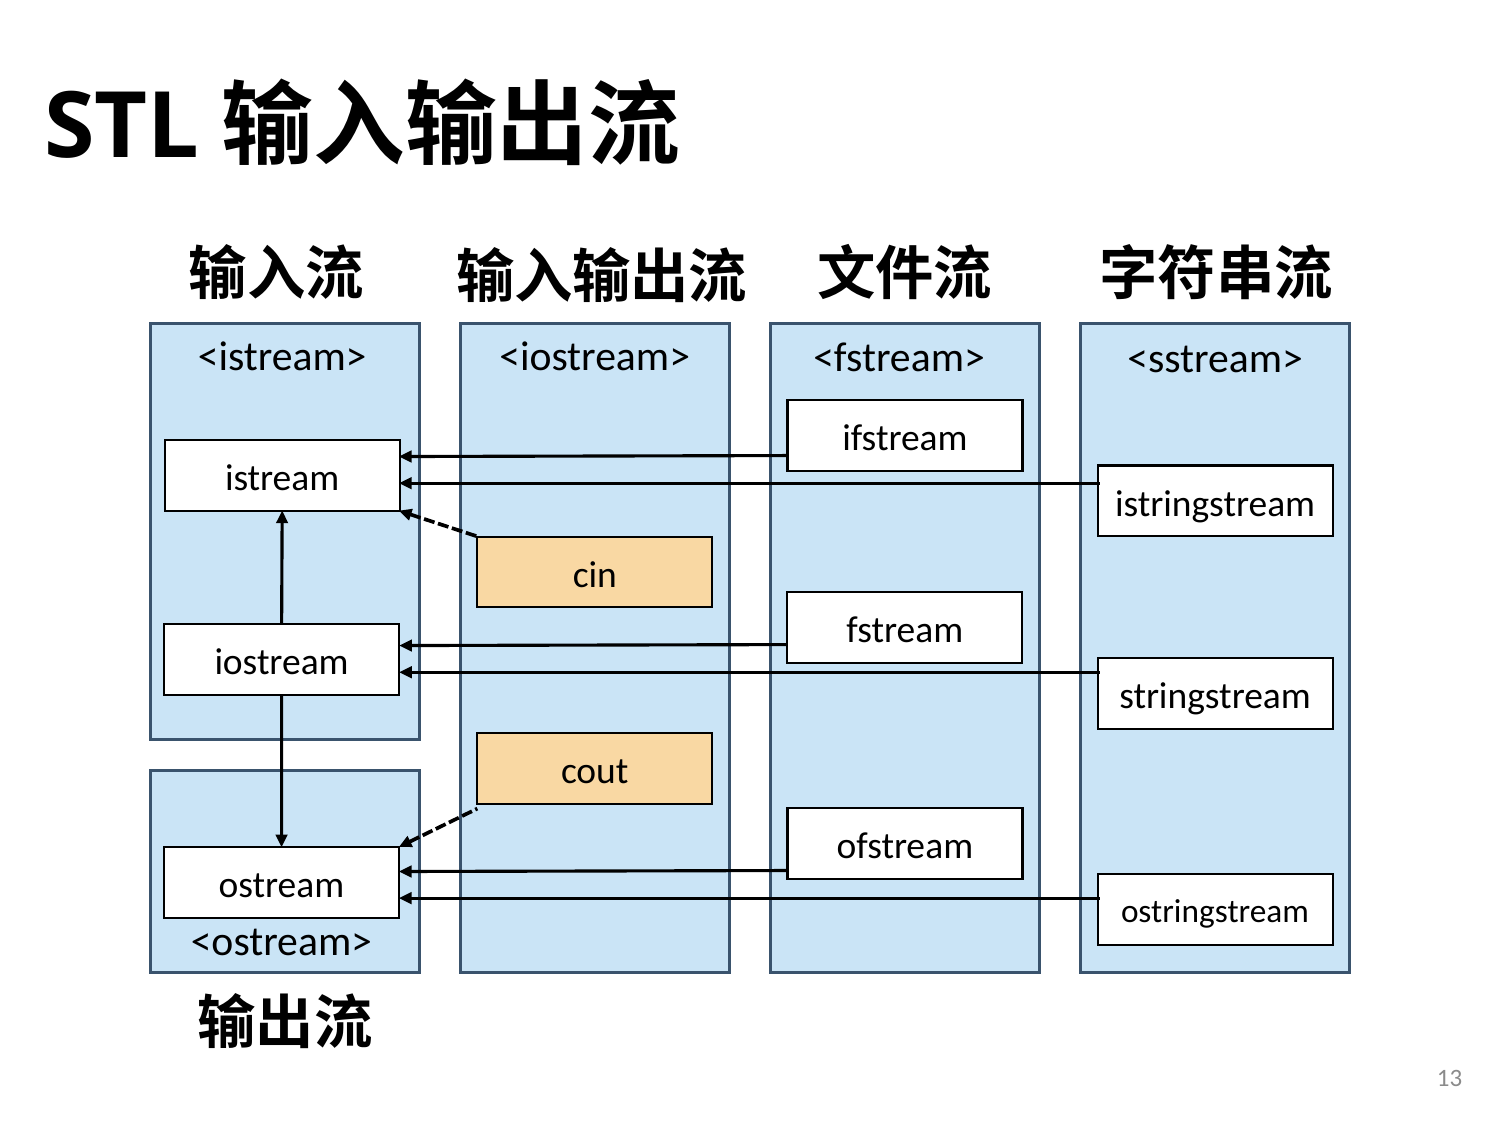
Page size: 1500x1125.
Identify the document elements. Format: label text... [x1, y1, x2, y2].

title STL输入输出流 [29, 19, 1324, 237]
text_box 字符串流 [1084, 229, 1348, 314]
text_box 文件流 [802, 229, 1008, 314]
text_box 输入输出流 [441, 231, 763, 317]
slide_number 13 [1139, 1046, 1478, 1107]
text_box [150, 321, 1350, 973]
text_box 输出流 [183, 977, 388, 1063]
text_box 输入流 [174, 229, 379, 314]
